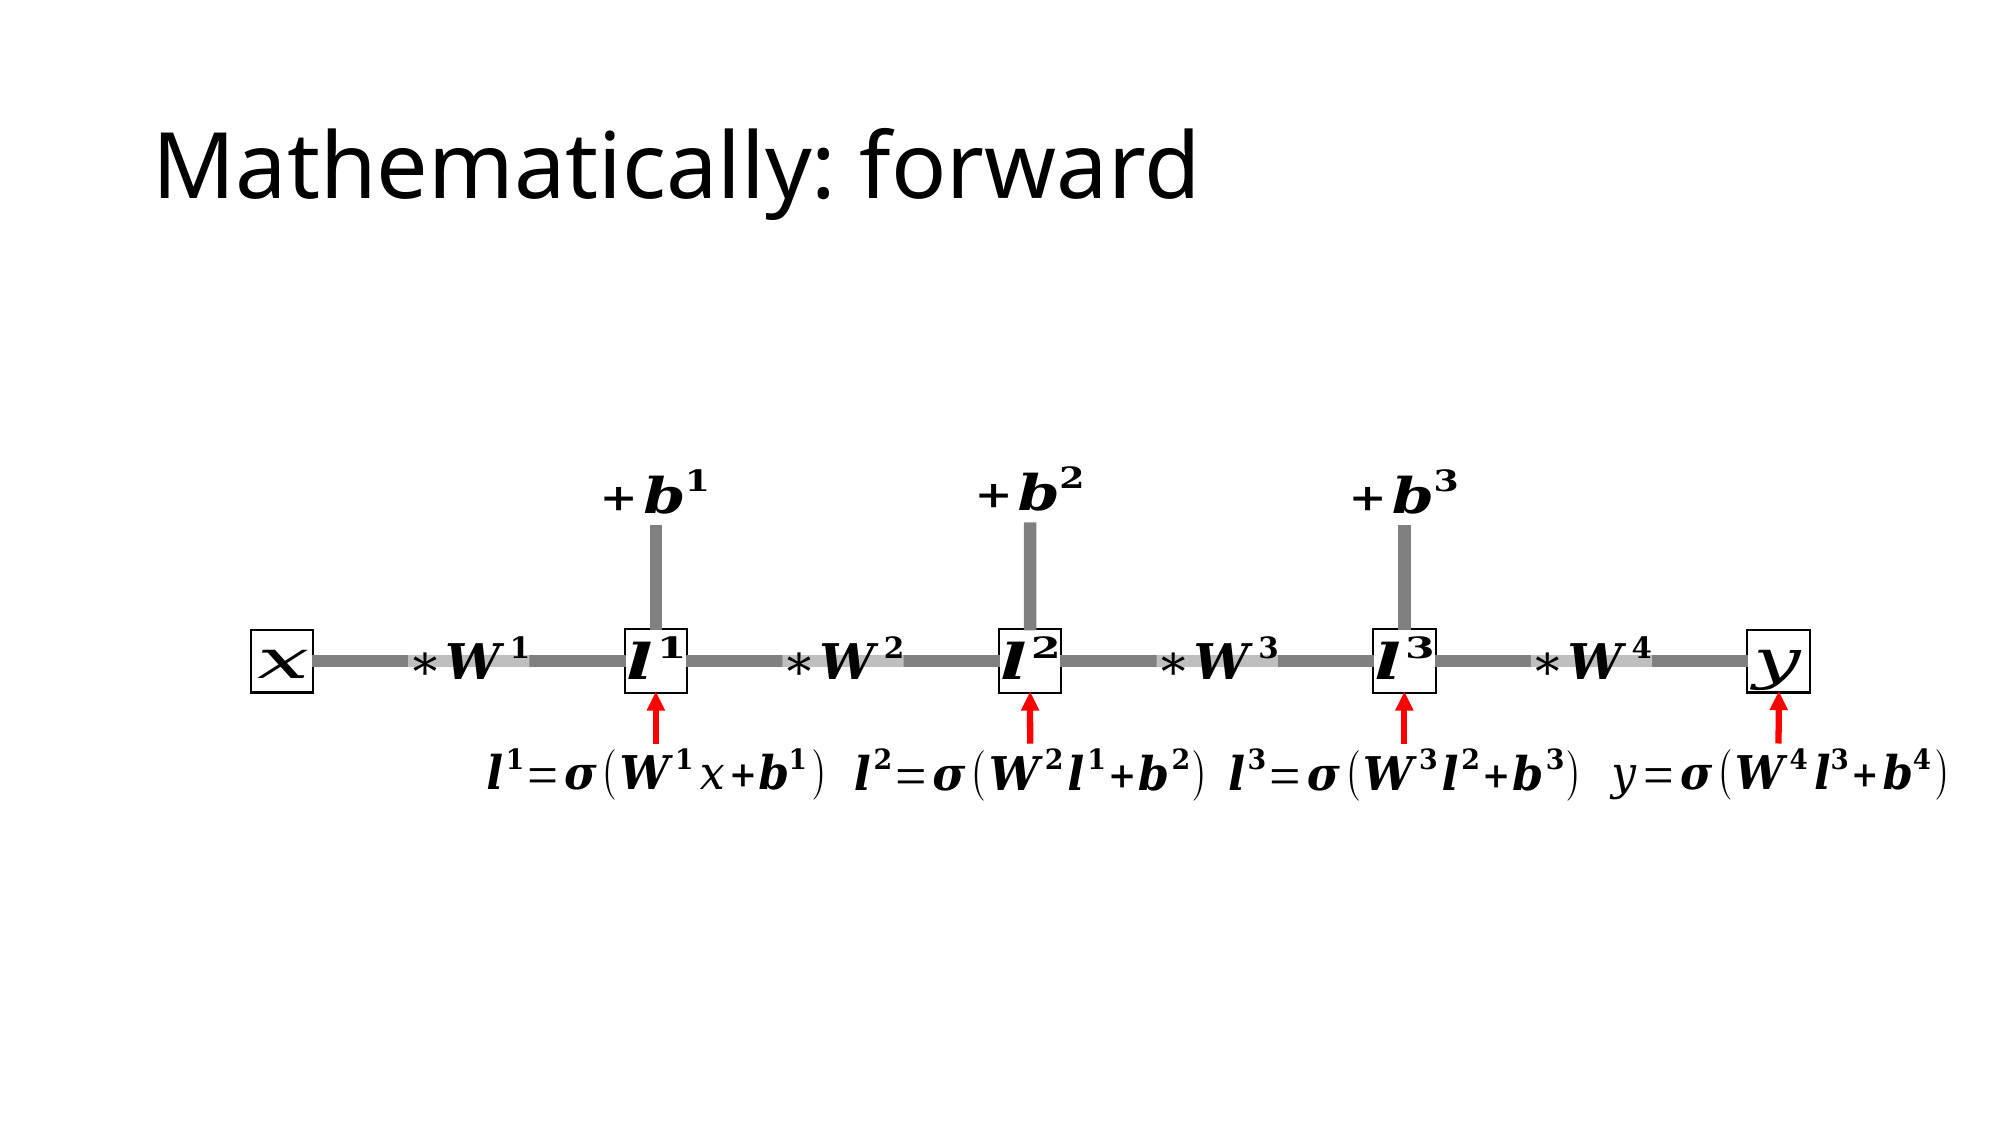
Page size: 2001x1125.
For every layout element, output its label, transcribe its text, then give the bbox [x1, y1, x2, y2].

title Mathematically: forward [137, 59, 1863, 278]
